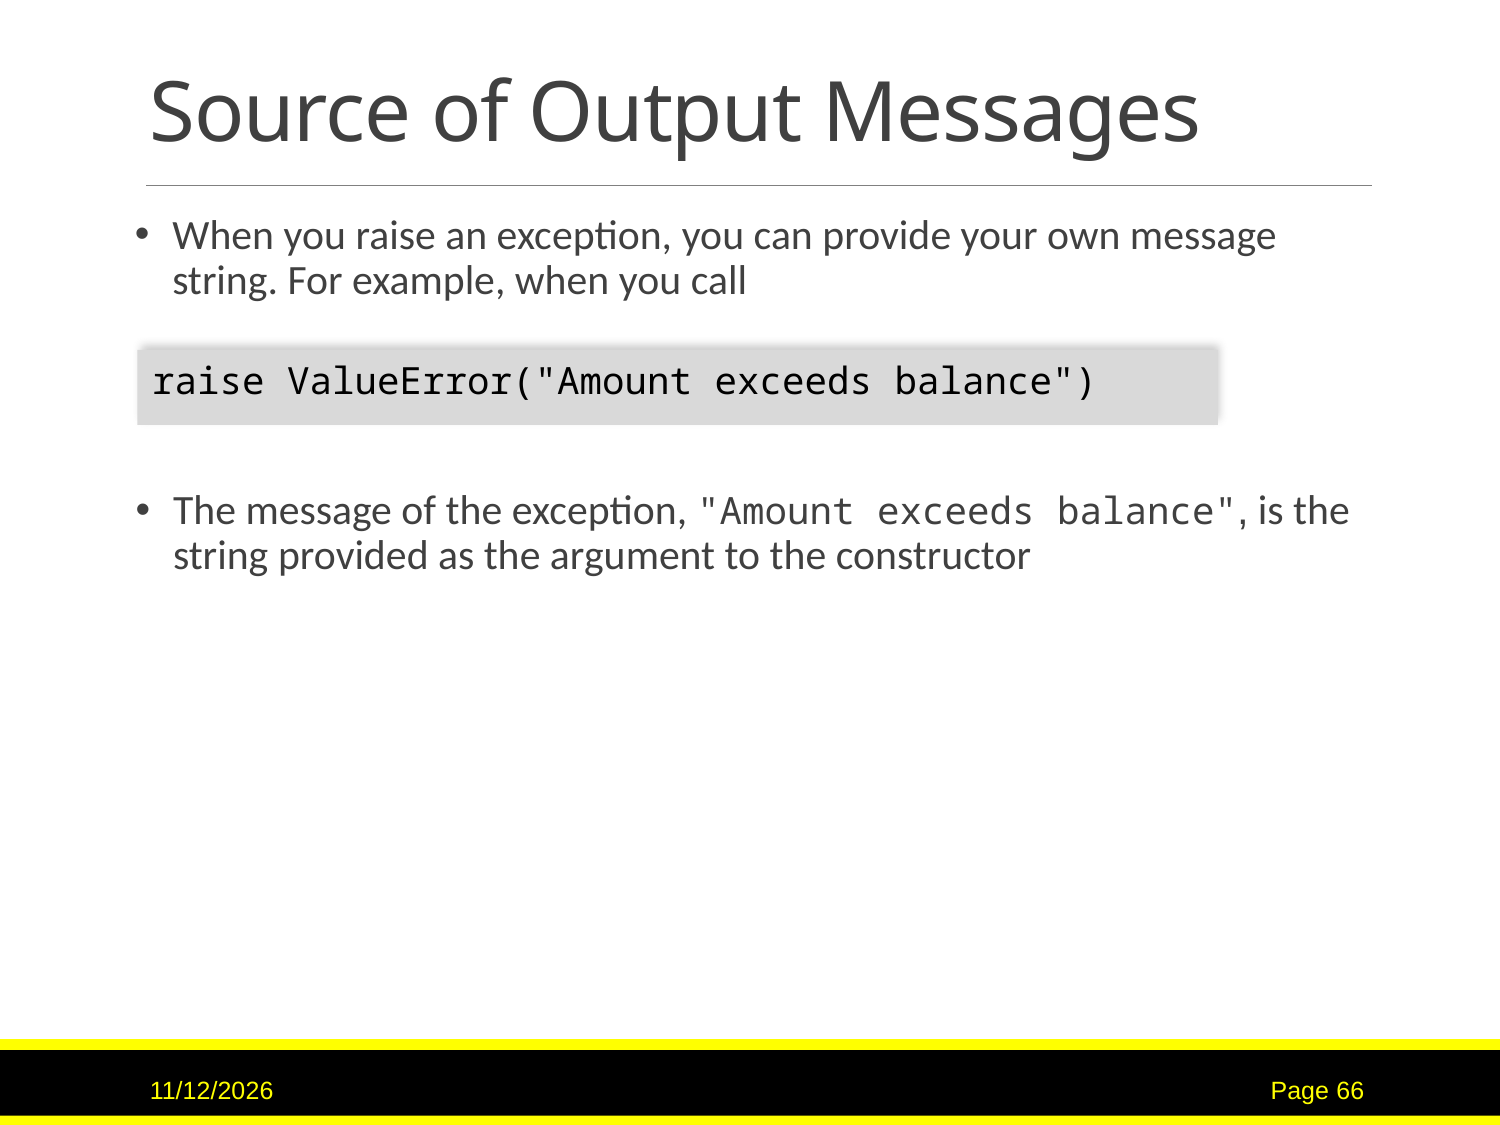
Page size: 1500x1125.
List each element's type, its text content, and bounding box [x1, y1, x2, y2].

title Source of Output Messages [134, 47, 1373, 167]
text_box raise ValueError("Amount exceeds balance") [137, 349, 1218, 425]
text_box The message of the exception, "Amount exceeds balance", is the string provided as the argument to the constructor [135, 481, 1374, 848]
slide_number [134, 1059, 440, 1120]
list When you raise an exception, you can provide your own message string. For example, when you call [134, 205, 1373, 350]
slide_number Page 66 [1217, 1059, 1380, 1120]
